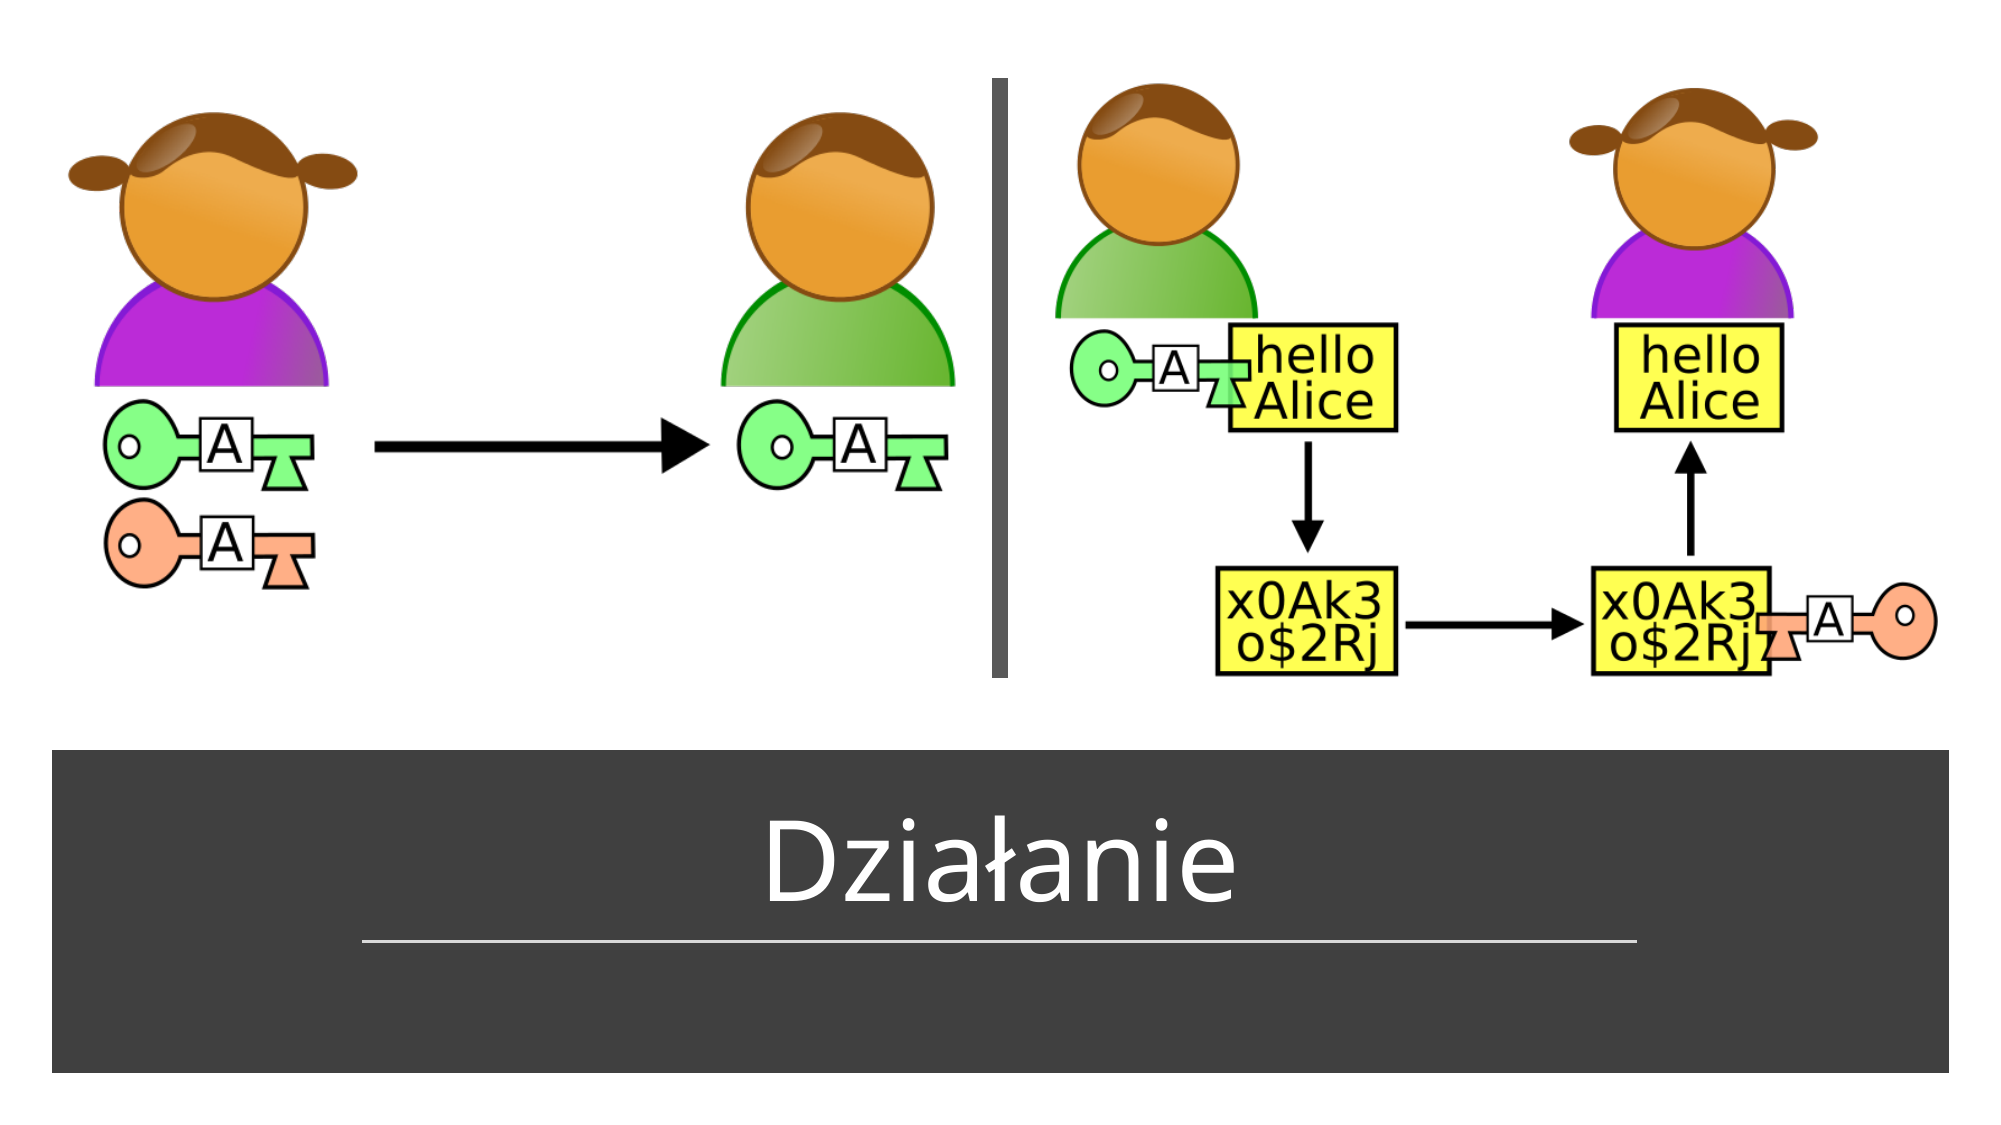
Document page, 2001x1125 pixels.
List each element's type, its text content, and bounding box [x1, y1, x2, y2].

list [61, 111, 957, 591]
picture [1042, 78, 1938, 679]
title Działanie [86, 780, 1914, 933]
text_box [61, 759, 1939, 1064]
